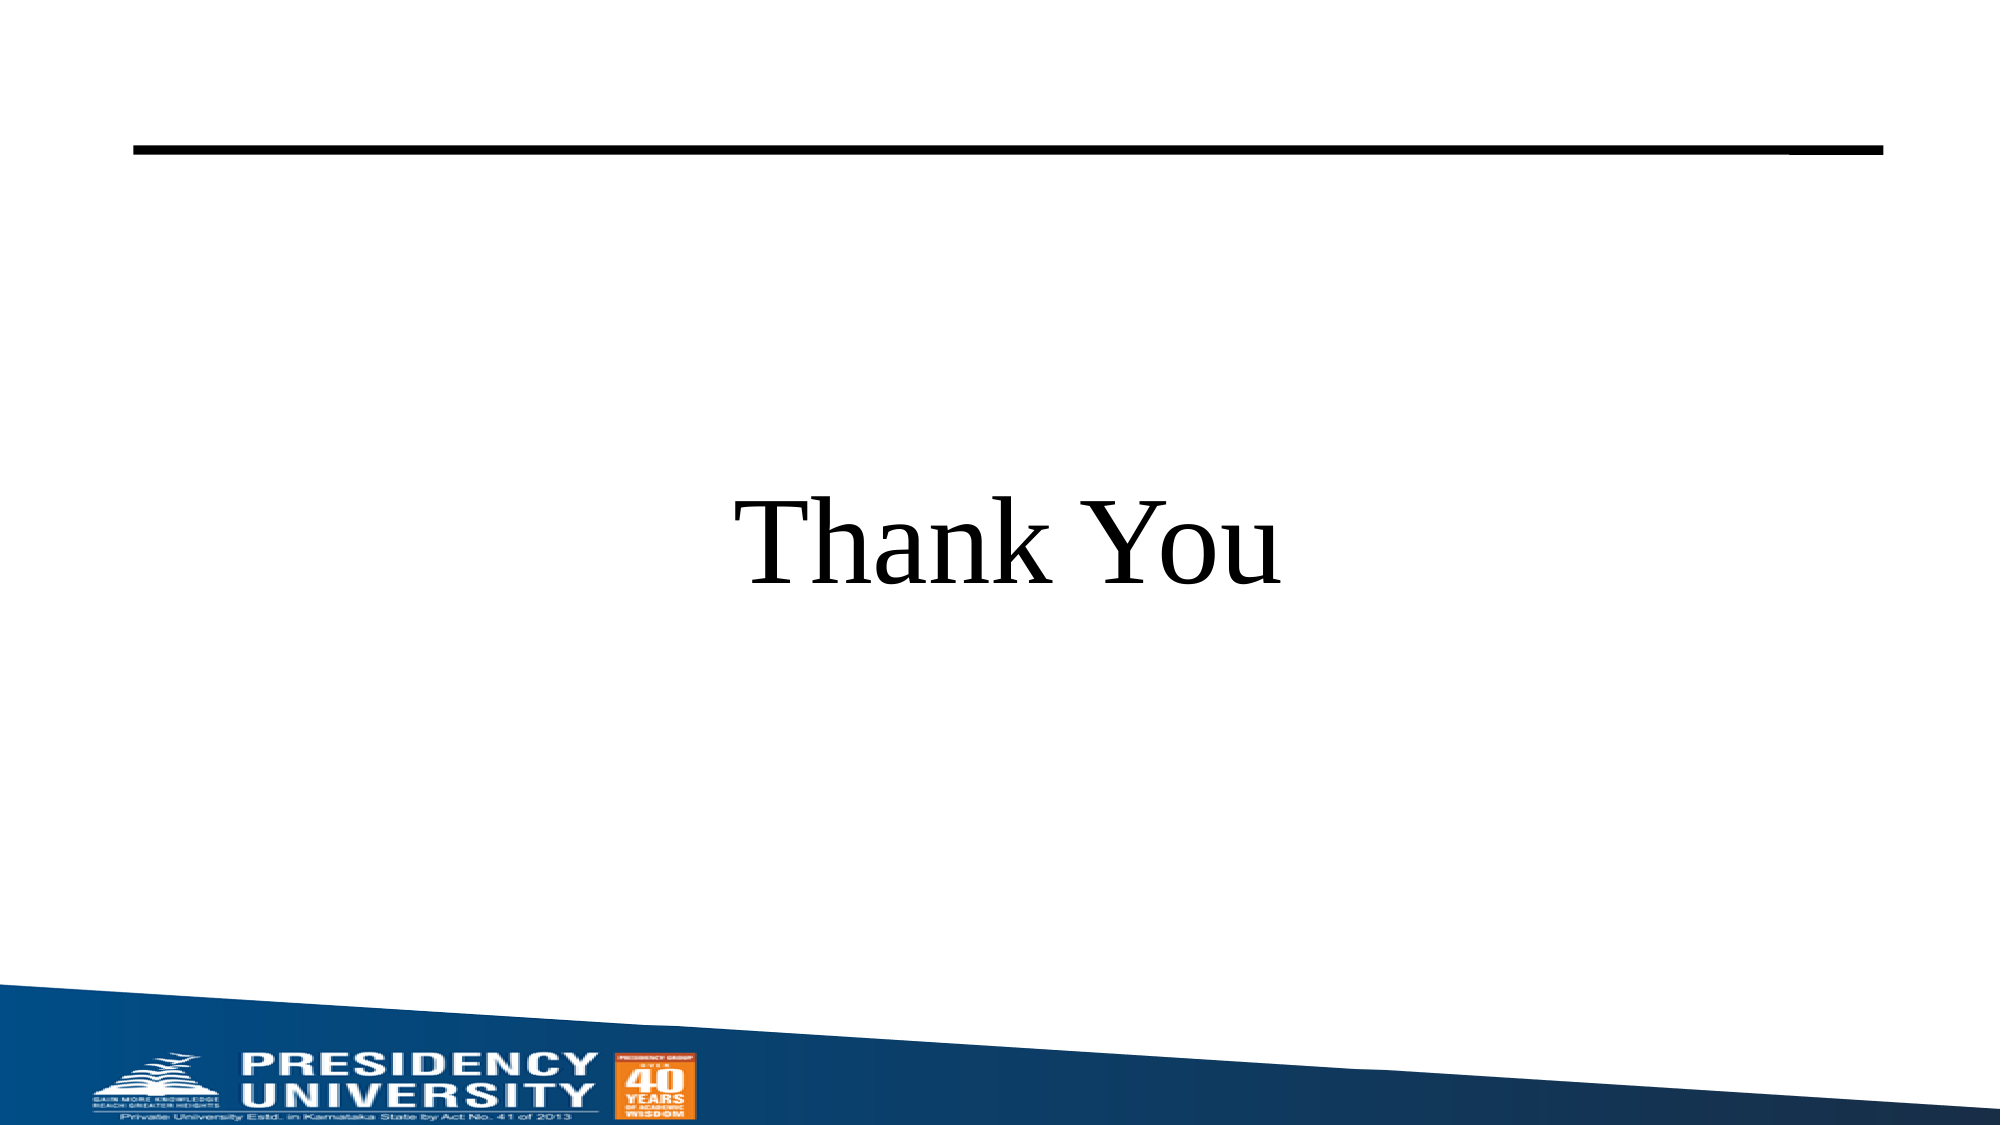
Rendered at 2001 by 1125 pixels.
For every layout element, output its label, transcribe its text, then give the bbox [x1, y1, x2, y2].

list Thank You [133, 187, 1884, 1000]
picture [0, 982, 2000, 1125]
